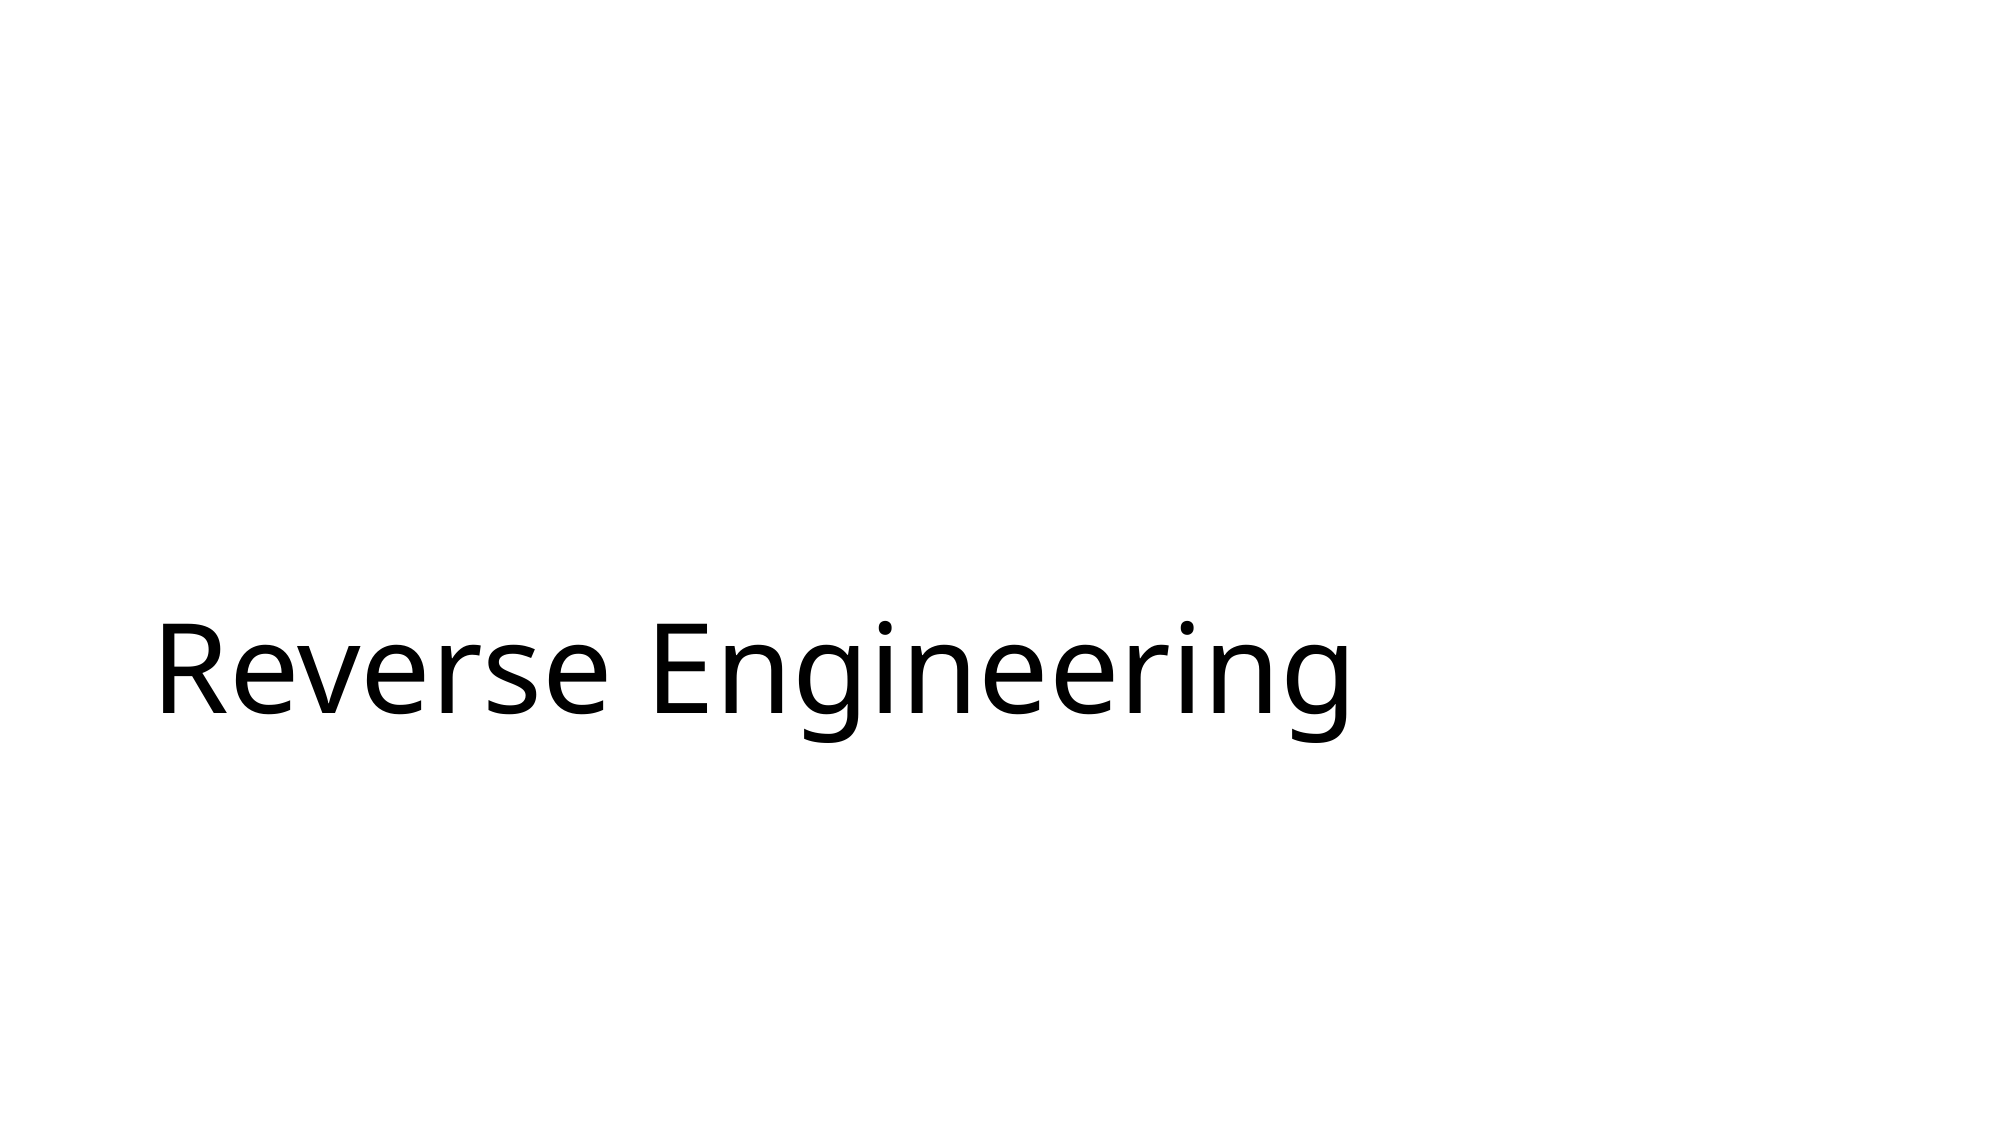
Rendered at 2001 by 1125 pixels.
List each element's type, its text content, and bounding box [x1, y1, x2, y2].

title Reverse Engineering [136, 280, 1862, 749]
